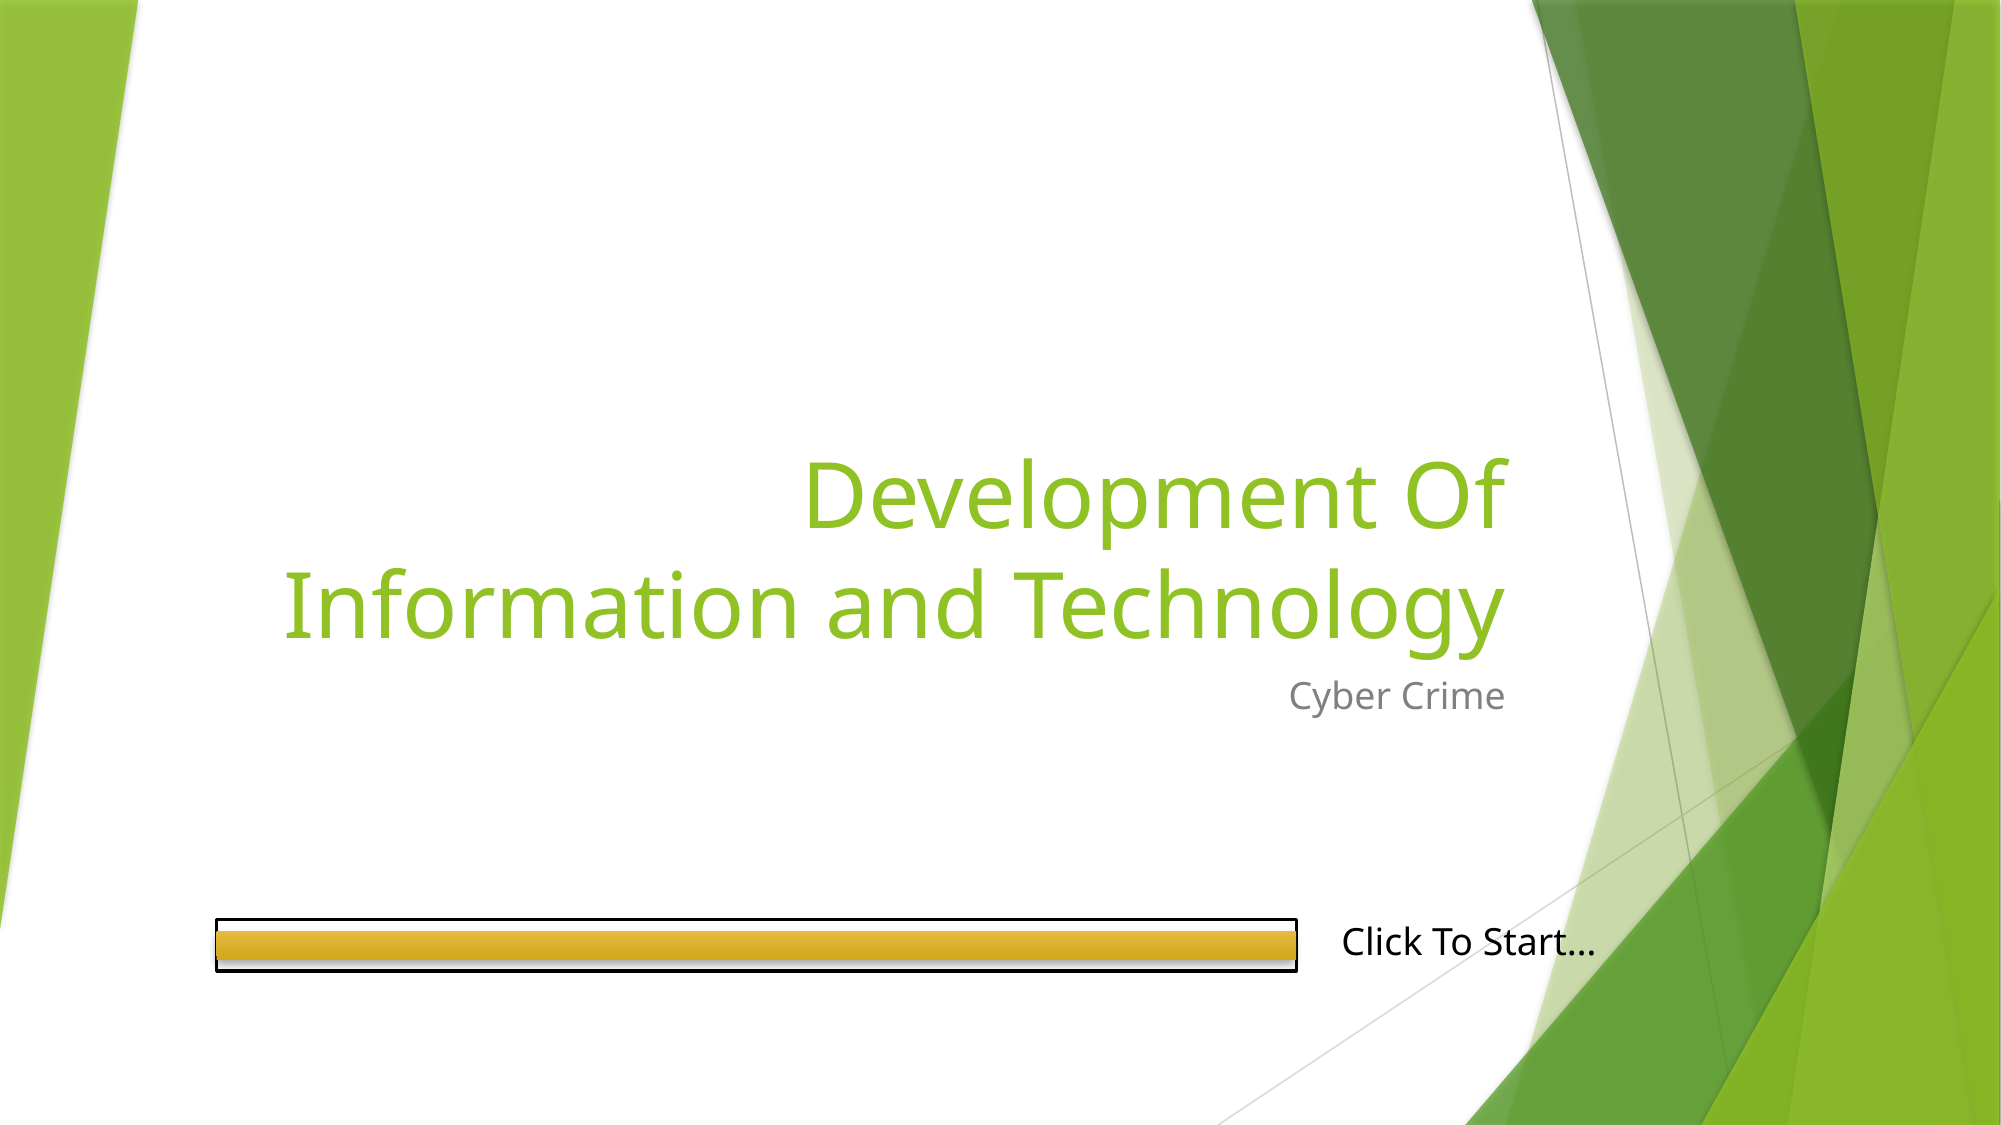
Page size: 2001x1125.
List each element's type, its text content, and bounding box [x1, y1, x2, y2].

text_box [215, 968, 1298, 973]
text_box [216, 931, 1297, 960]
title Development Of Information and Technology [247, 394, 1522, 664]
text_box Click To Start… [1326, 910, 1923, 971]
text_box [215, 918, 1298, 933]
subtitle Cyber Crime [247, 664, 1522, 845]
